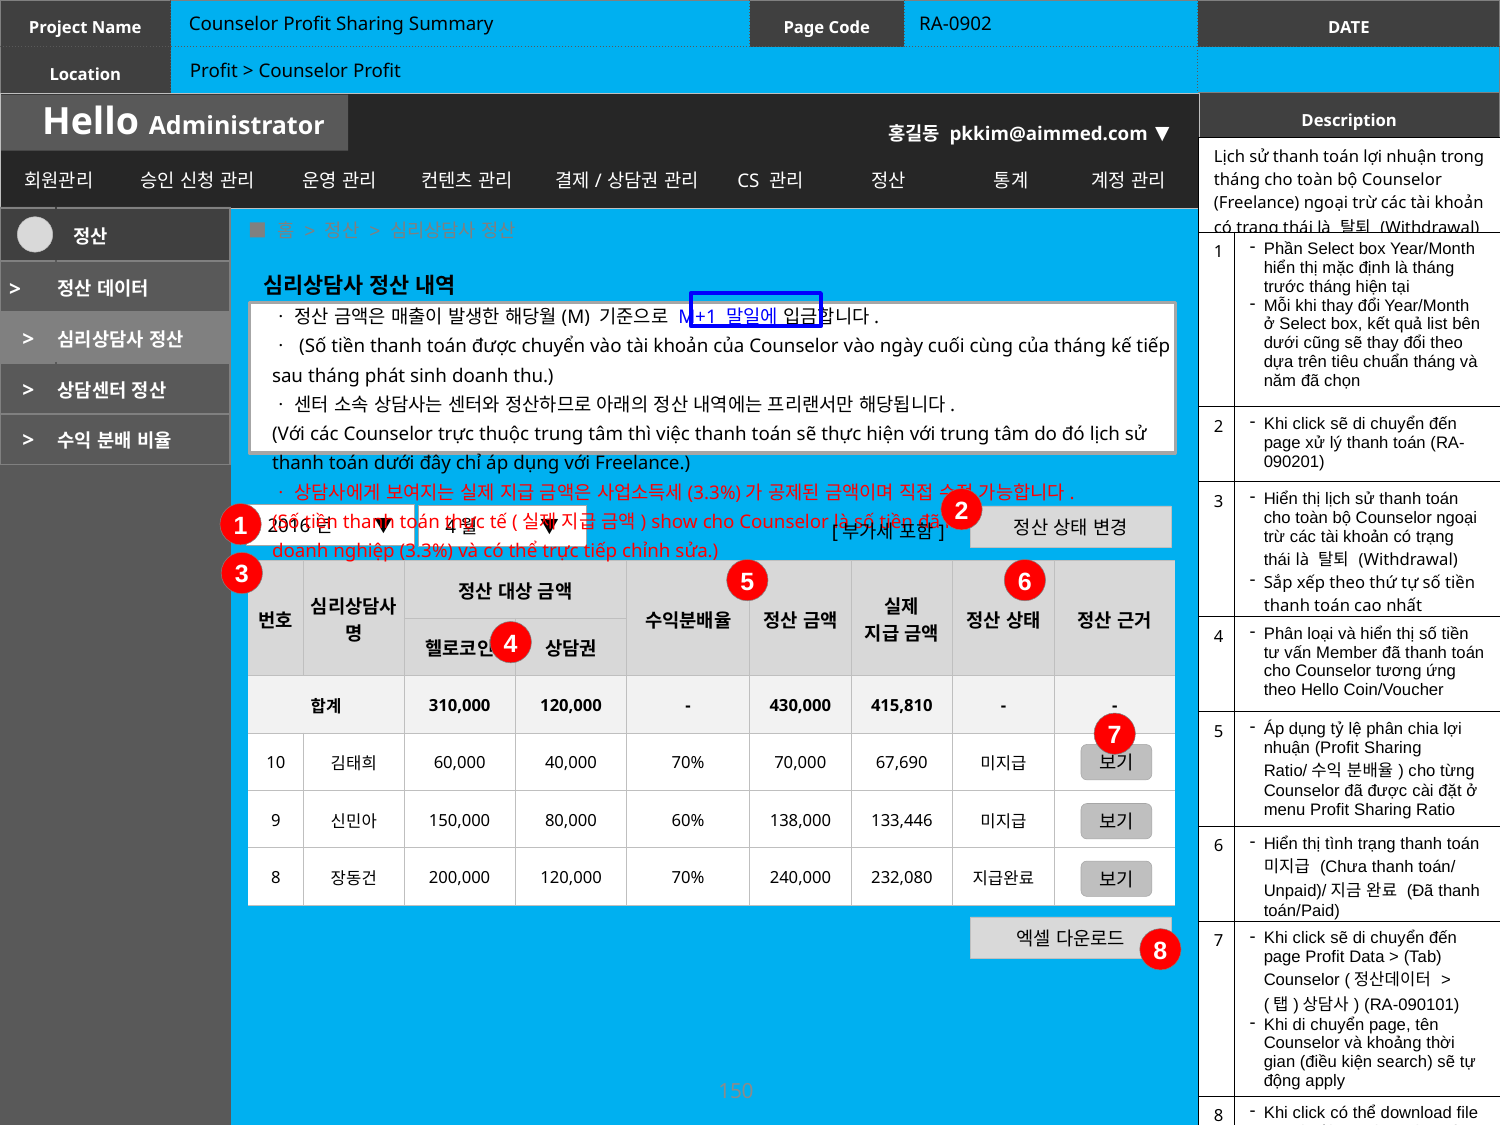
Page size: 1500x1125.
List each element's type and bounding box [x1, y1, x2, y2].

table_header [248, 569, 303, 675]
table_cell [1235, 617, 1500, 711]
text_box [175, 51, 416, 89]
table_header [750, 569, 851, 675]
table_cell [953, 734, 1054, 790]
table_cell [852, 848, 952, 905]
table_cell [1199, 233, 1234, 406]
table_cell [1235, 712, 1500, 826]
table_cell [852, 734, 952, 790]
table_cell [627, 734, 749, 790]
table_cell [1055, 848, 1175, 905]
text_box [1078, 858, 1154, 899]
text_box [15, 214, 55, 255]
table_cell [1055, 734, 1175, 790]
table_cell [1199, 1097, 1234, 1125]
table_cell [1235, 233, 1500, 406]
table_cell [750, 791, 851, 847]
table_cell [405, 848, 515, 905]
table_cell [1199, 407, 1234, 481]
table_cell [304, 791, 404, 847]
table_cell [516, 619, 626, 675]
table_cell [304, 734, 404, 790]
table_cell [405, 676, 515, 733]
table_cell [953, 676, 1054, 733]
table_header [953, 569, 1054, 675]
table_cell [516, 676, 626, 733]
table_header [405, 569, 626, 618]
table_cell [248, 791, 303, 847]
table_cell [516, 791, 626, 847]
table_cell [516, 734, 626, 790]
text_box [1078, 801, 1154, 842]
text_box [904, 4, 1007, 42]
table_cell [750, 848, 851, 905]
table_cell [57, 415, 229, 464]
table_cell [405, 791, 515, 847]
table_cell [248, 734, 303, 790]
table_cell [750, 676, 851, 733]
table_cell [405, 734, 515, 790]
table_cell [627, 791, 749, 847]
table_cell [57, 262, 229, 311]
table_cell [57, 364, 229, 413]
table_header [1199, 138, 1500, 232]
text_box [0, 203, 1198, 1125]
table_cell [953, 848, 1054, 905]
table_cell [1199, 617, 1234, 711]
table_cell [1, 364, 55, 413]
table_cell [1235, 827, 1500, 921]
table_cell [1199, 712, 1234, 826]
table_header [1055, 569, 1175, 675]
table_cell [405, 619, 515, 675]
table_cell [1199, 827, 1234, 921]
table_cell [516, 848, 626, 905]
table_cell [57, 313, 229, 362]
table_cell [1235, 922, 1500, 1096]
text_box [968, 915, 1184, 973]
table_cell [1, 313, 55, 362]
table_cell [852, 791, 952, 847]
text_box [174, 4, 508, 42]
table_cell [304, 848, 404, 905]
table_cell [1235, 482, 1500, 616]
table_cell [1235, 1097, 1500, 1125]
table_cell [852, 676, 952, 733]
table_cell [1199, 482, 1234, 616]
table_cell [750, 734, 851, 790]
table_cell [1, 262, 55, 311]
slide_number [561, 1061, 911, 1122]
table_cell [627, 848, 749, 905]
table_cell [1, 415, 55, 464]
table_cell [627, 676, 749, 733]
table_cell [1055, 676, 1175, 733]
table_header [57, 209, 229, 260]
table_cell [1235, 407, 1500, 481]
text_box [488, 619, 534, 665]
table_cell [1055, 791, 1175, 847]
table_cell [248, 848, 303, 905]
table_header [627, 569, 749, 675]
table_cell [953, 791, 1054, 847]
text_box [1078, 710, 1154, 782]
table_header [304, 569, 404, 675]
table_cell [248, 676, 404, 733]
table_header [852, 569, 952, 675]
table_cell [1199, 922, 1234, 1096]
table_header [1, 209, 55, 260]
